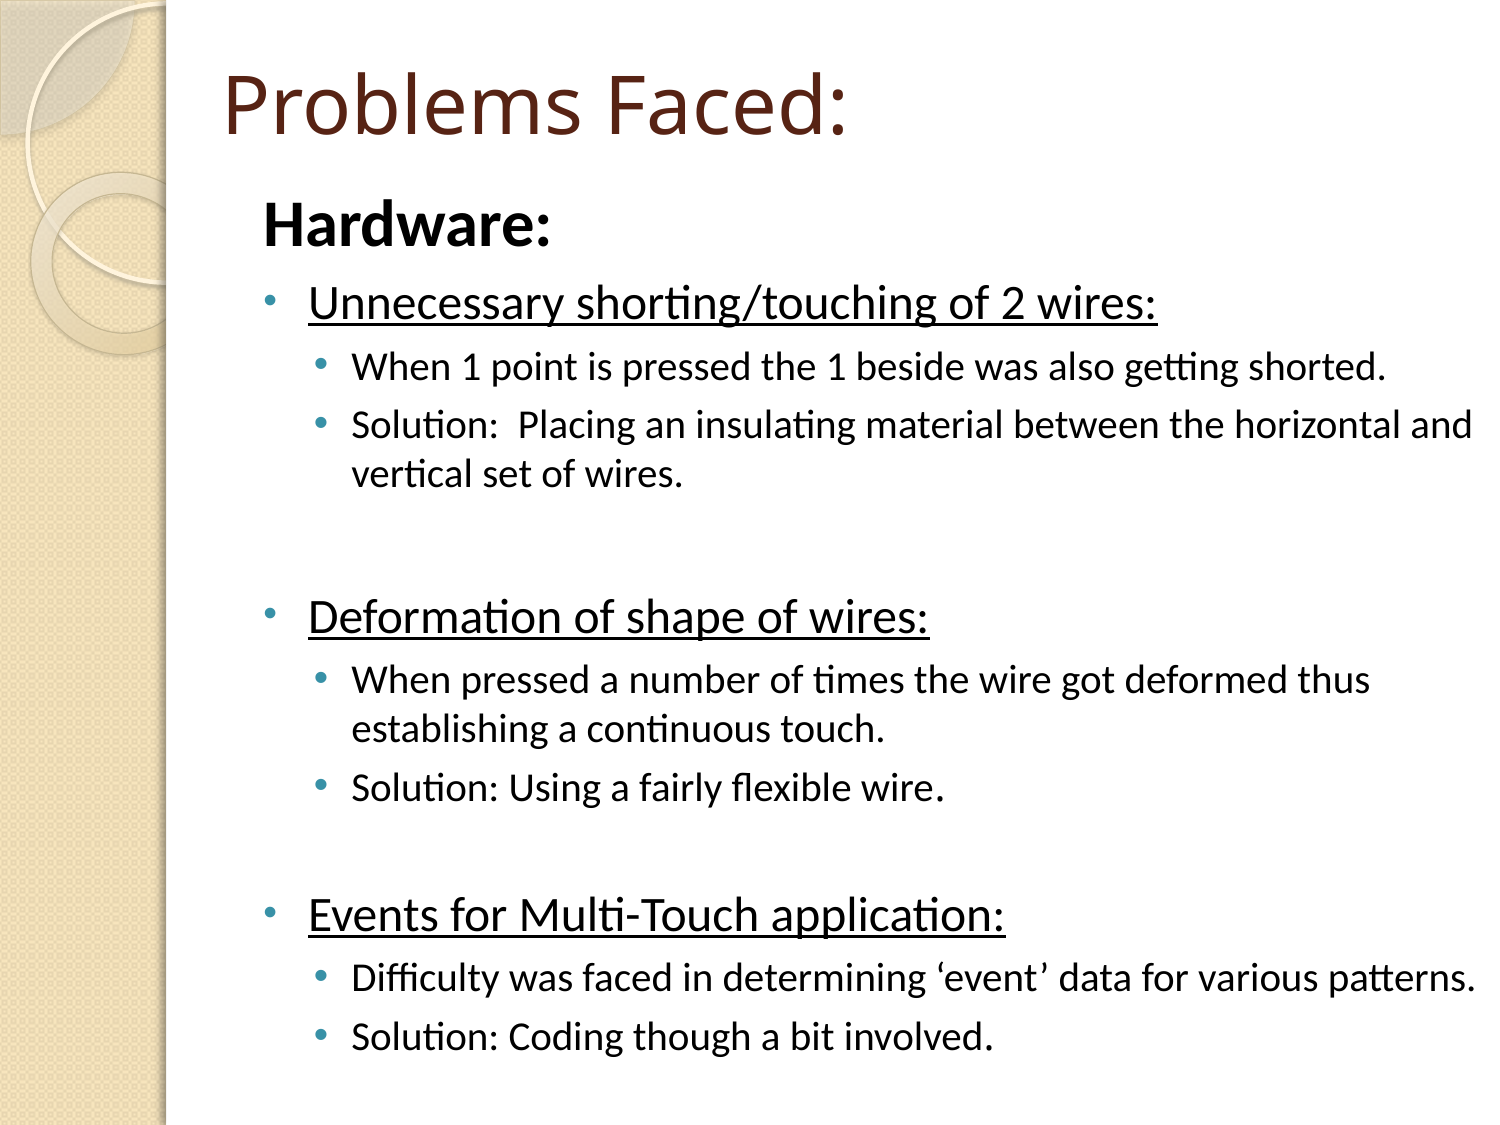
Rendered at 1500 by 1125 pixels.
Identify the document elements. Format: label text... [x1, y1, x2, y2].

title Problems Faced: [206, 42, 1466, 161]
list Hardware: Unnecessary shorting/touching of 2 wires: When 1 point is pressed the 1 beside was also getting shorted. Solution: Placing an insulating material between the horizontal and vertical set of wires. Deformation of shape of wires: When pressed a number of times the wire got deformed thus establishing a continuous touch. Solution: Using a fairly flexible wire. Events for Multi-Touch application: Difficulty was faced in determining ‘event’ data for various patterns. Solution: Coding though a bit involved. [235, 172, 1500, 1094]
